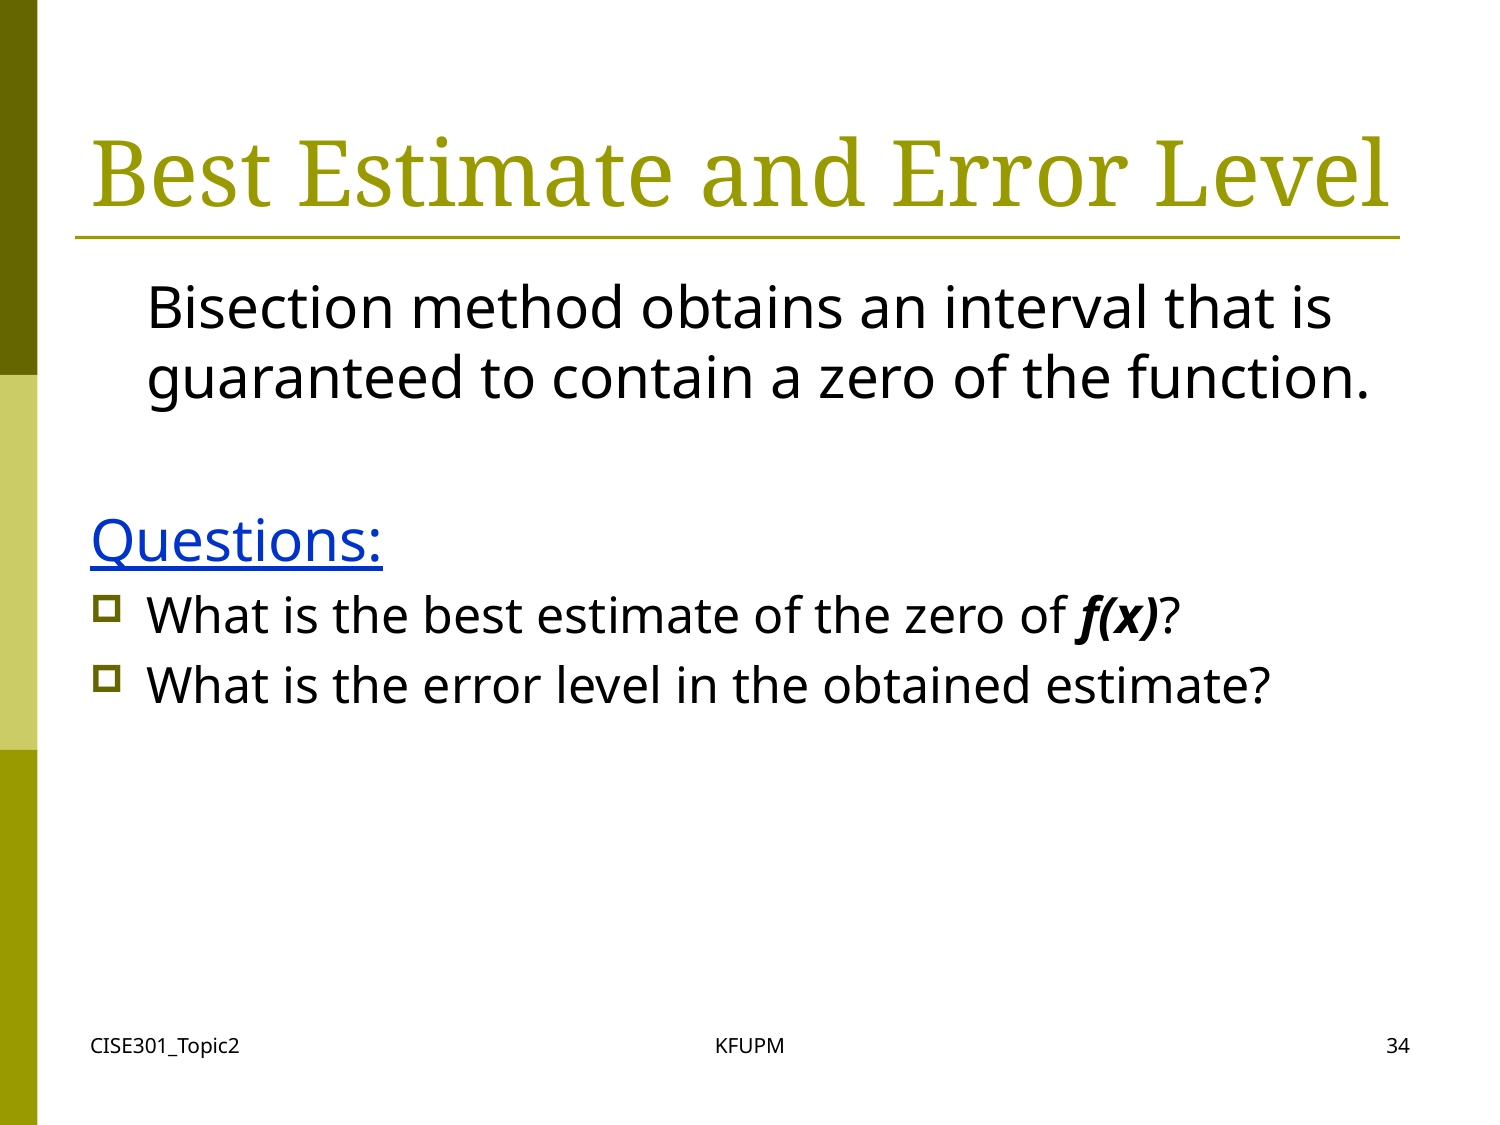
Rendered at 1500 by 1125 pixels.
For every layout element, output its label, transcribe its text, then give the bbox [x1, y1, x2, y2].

list Bisection method obtains an interval that is guaranteed to contain a zero of the function. Questions: What is the best estimate of the zero of f(x)? What is the error level in the obtained estimate? [74, 262, 1426, 1006]
title Best Estimate and Error Level [74, 45, 1426, 233]
slide_number CISE301_Topic2 [74, 1024, 426, 1101]
footer KFUPM [512, 1024, 988, 1101]
slide_number 34 [1074, 1024, 1426, 1101]
